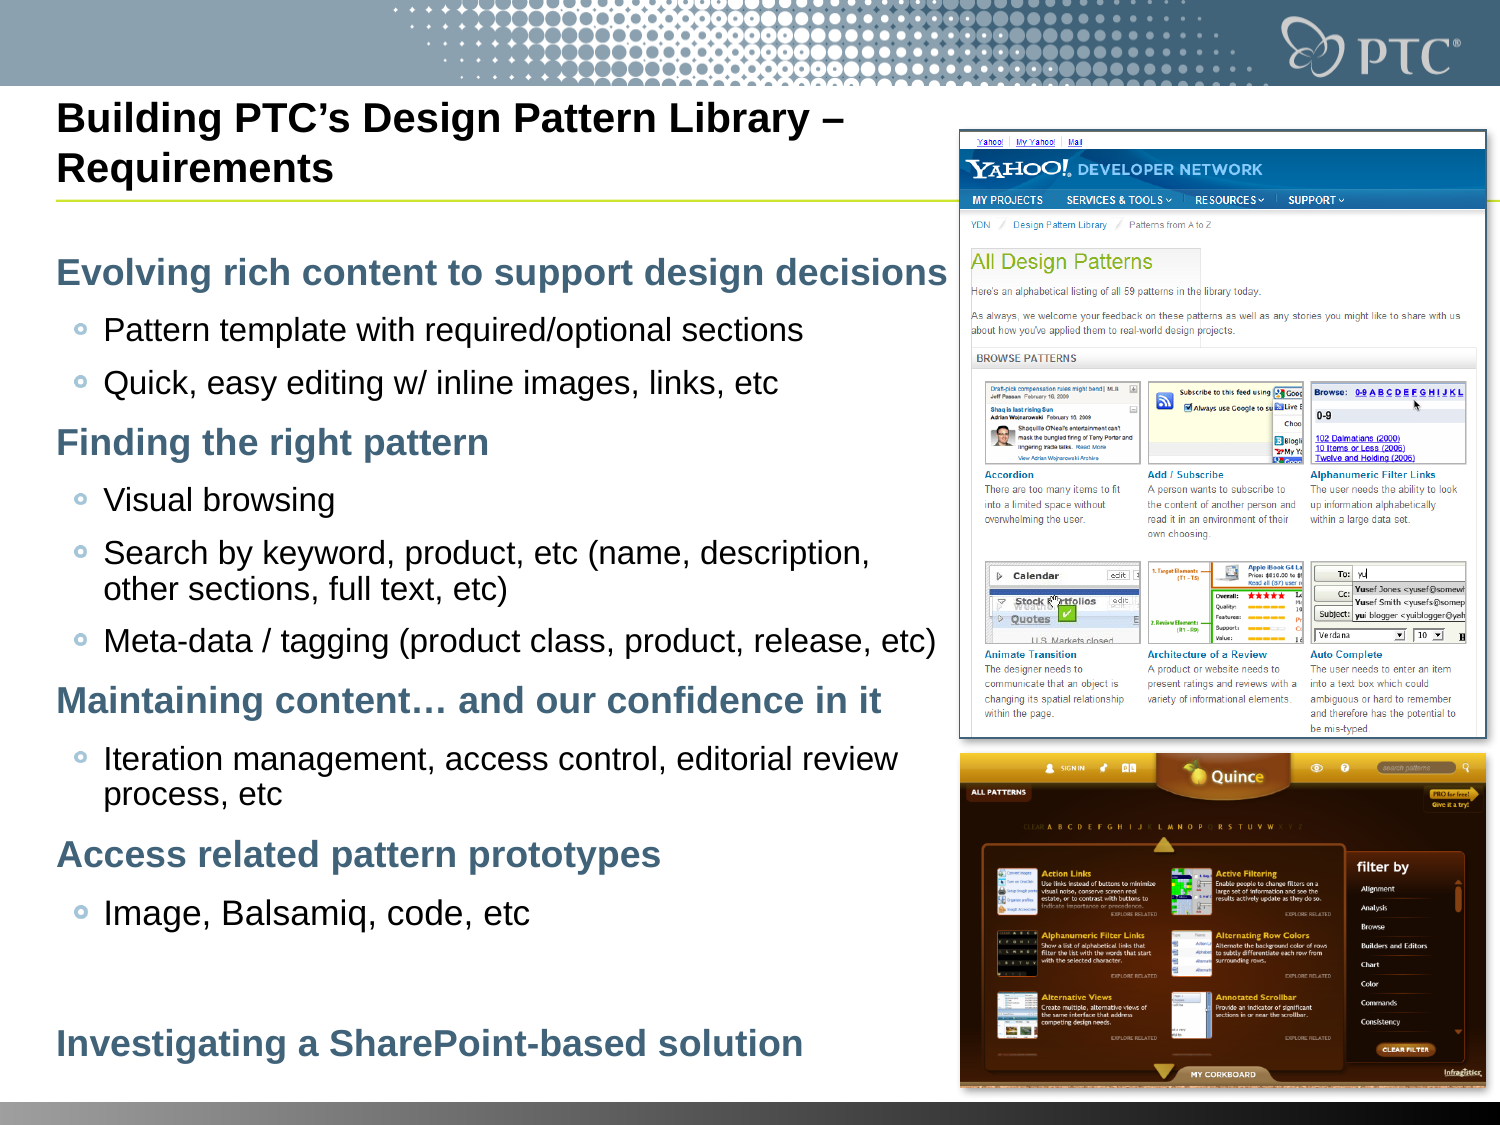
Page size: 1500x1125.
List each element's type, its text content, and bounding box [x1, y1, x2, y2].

picture [74, 375, 87, 388]
title Building PTC’s Design Pattern Library – Requirements [55, 127, 1442, 191]
picture [74, 905, 88, 919]
picture [959, 753, 1486, 1088]
picture [74, 323, 87, 335]
picture [959, 130, 1486, 738]
picture [74, 545, 87, 558]
picture [74, 493, 87, 505]
picture [74, 751, 87, 763]
list Evolving rich content to support design decisions Pattern template with required/optional sections Quick, easy editing w/ inline images, links, etc Finding the right pattern Visual browsing Search by keyword, product, etc (name, description, other sections, full text, etc) Meta-data / tagging (product class, product, release, etc) Maintaining content… and our confidence in it Iteration management, access control, editorial review process, etc Access related pattern prototypes Image, Balsamiq, code, etc Investigating a SharePoint-based solution [55, 253, 951, 1079]
picture [74, 633, 87, 646]
picture [0, 0, 1500, 86]
